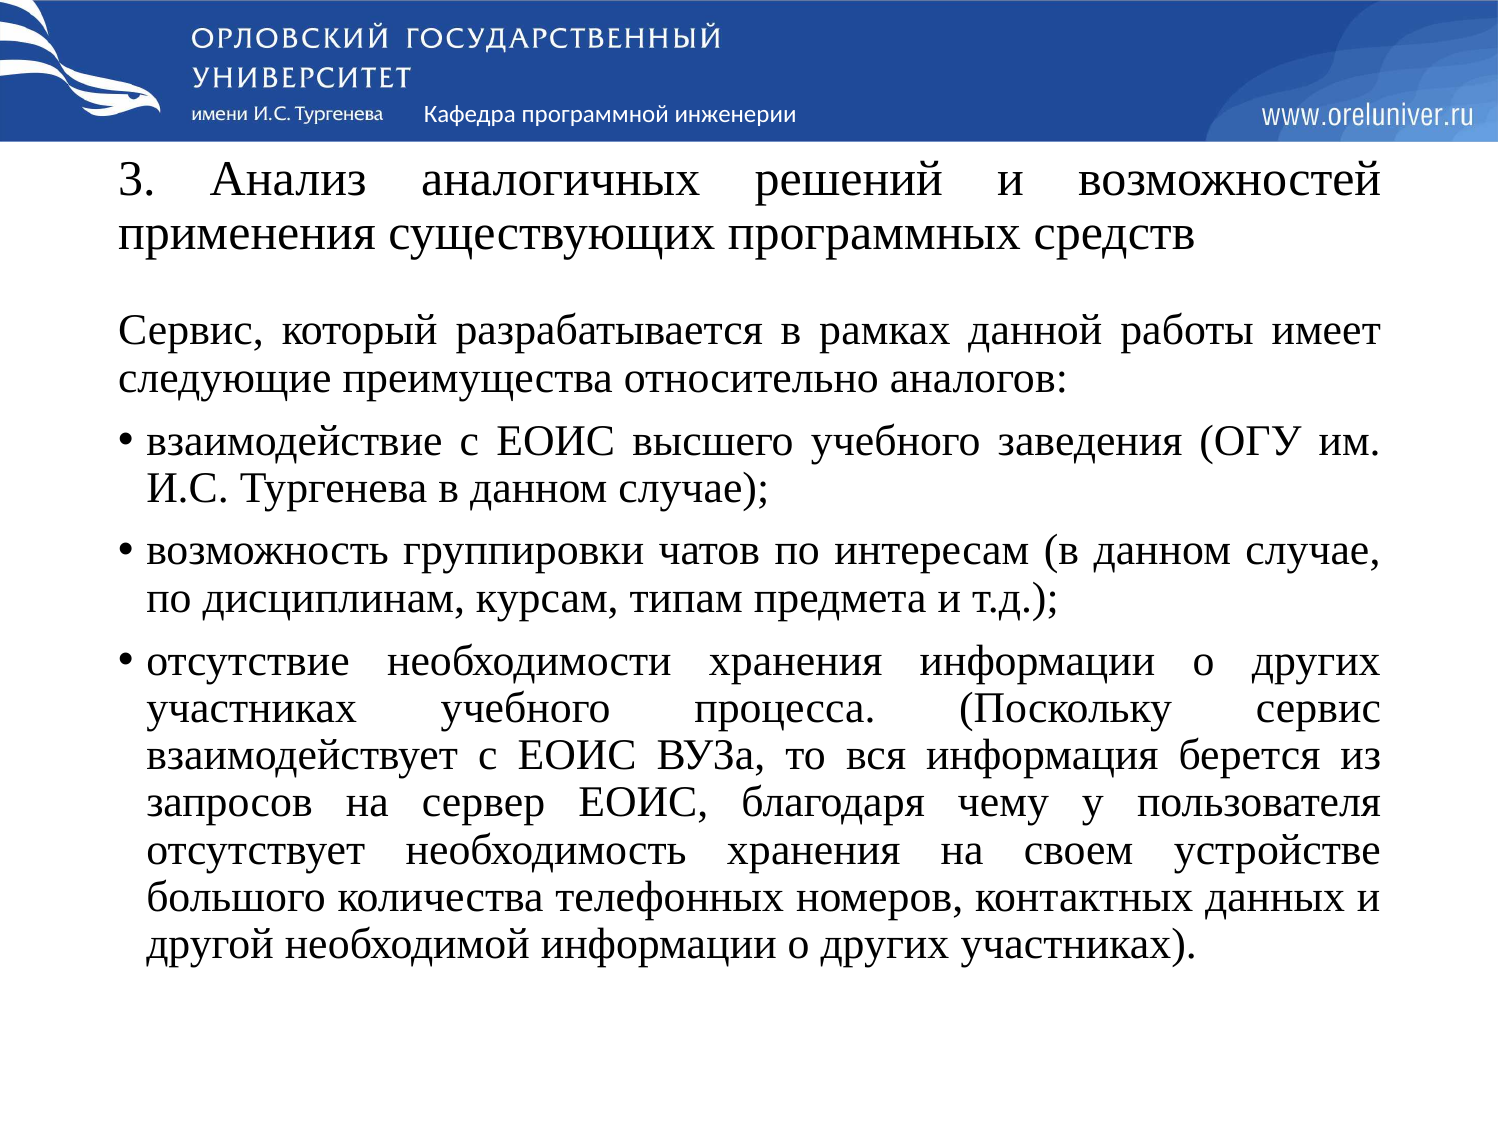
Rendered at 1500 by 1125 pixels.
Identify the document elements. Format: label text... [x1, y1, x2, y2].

title 3. Анализ аналогичных решений и возможностей применения существующих программных средств [103, 142, 1397, 278]
picture [0, 0, 1498, 142]
list Сервис, который разрабатывается в рамках данной работы имеет следующие преимущества относительно аналогов: взаимодействие с ЕОИС высшего учебного заведения (ОГУ им. И.С. Тургенева в данном случае); возможность группировки чатов по интересам (в данном случае, по дисциплинам, курсам, типам предмета и т.д.); отсутствие необходимости хранения информации о других участниках учебного процесса. (Поскольку сервис взаимодействует с ЕОИС ВУЗа, то вся информация берется из запросов на сервер ЕОИС, благодаря чему у пользователя отсутствует необходимость хранения на своем устройстве большого количества телефонных номеров, контактных данных и другой необходимой информации о других участниках). [103, 299, 1397, 1014]
